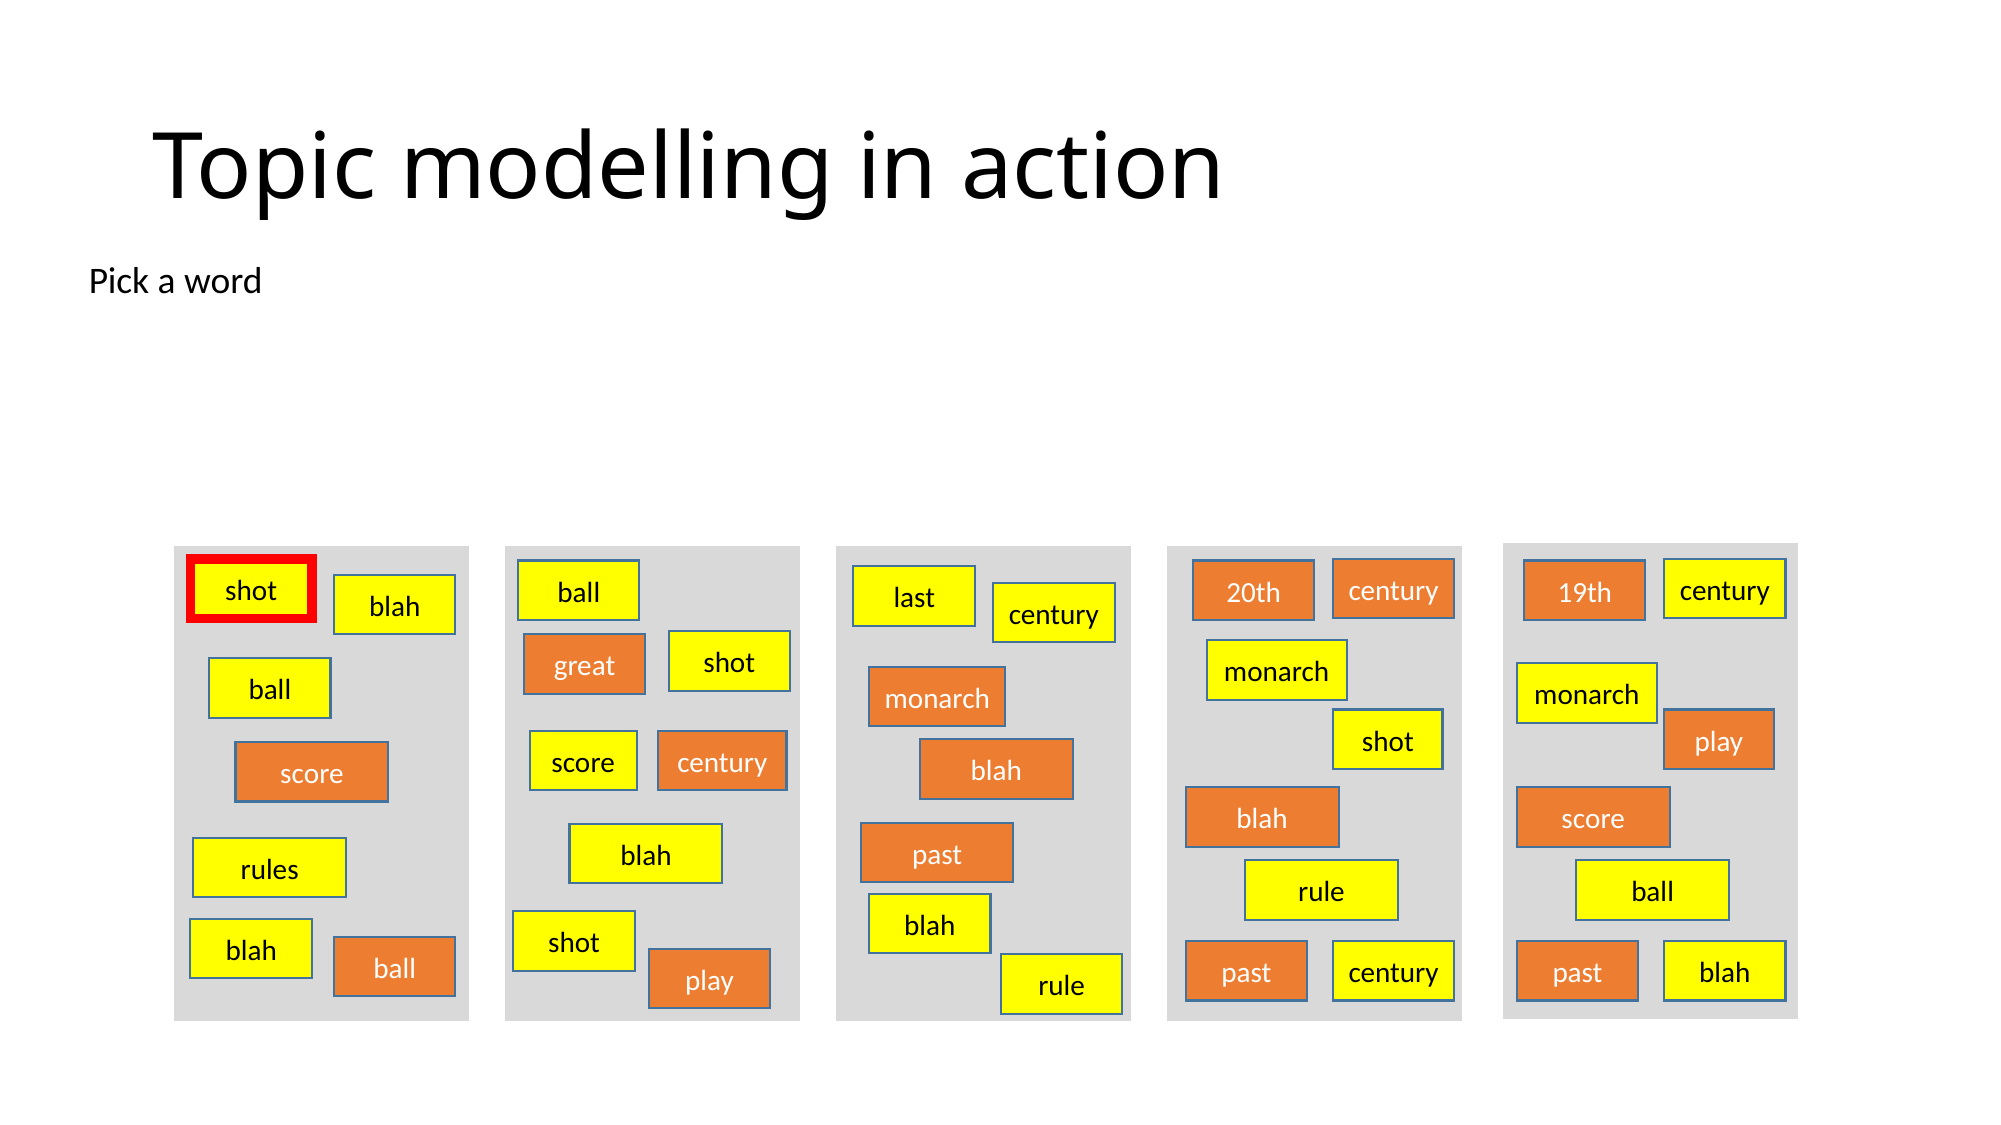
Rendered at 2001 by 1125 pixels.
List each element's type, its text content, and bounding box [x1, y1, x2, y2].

text_box ball [1575, 859, 1730, 921]
text_box shot [668, 630, 791, 692]
text_box century [657, 730, 788, 791]
text_box blah [568, 823, 723, 884]
text_box score [529, 730, 638, 791]
text_box rules [192, 837, 347, 898]
text_box score [1516, 786, 1671, 848]
text_box blah [1185, 786, 1340, 848]
text_box 19th [1523, 559, 1646, 621]
text_box great [523, 633, 646, 695]
text_box [1503, 543, 1798, 1019]
text_box century [1332, 940, 1455, 1002]
text_box ball [517, 559, 640, 621]
text_box 20th [1192, 559, 1315, 621]
text_box past [1185, 940, 1308, 1002]
text_box shot [512, 910, 636, 972]
text_box [174, 546, 469, 1021]
text_box century [1332, 558, 1455, 619]
text_box play [1663, 708, 1775, 770]
text_box blah [333, 574, 456, 635]
text_box ball [208, 657, 332, 719]
text_box blah [189, 918, 313, 979]
text_box [1167, 546, 1462, 1021]
text_box blah [1663, 940, 1787, 1002]
text_box score [234, 741, 389, 803]
text_box century [992, 582, 1116, 643]
text_box [836, 546, 1131, 1021]
text_box shot [1332, 708, 1444, 770]
text_box ball [333, 936, 456, 997]
text_box play [648, 948, 771, 1009]
text_box shot [189, 558, 313, 620]
text_box century [1663, 558, 1787, 619]
text_box [505, 546, 800, 1021]
text_box monarch [1206, 639, 1348, 701]
text_box Pick a word [73, 248, 278, 309]
text_box blah [919, 738, 1074, 800]
text_box rule [1000, 953, 1123, 1015]
text_box monarch [1516, 662, 1658, 724]
text_box last [852, 565, 976, 627]
text_box past [1516, 940, 1639, 1002]
text_box blah [868, 893, 992, 954]
text_box past [860, 822, 1014, 883]
text_box rule [1244, 859, 1399, 921]
text_box monarch [868, 666, 1006, 727]
title Topic modelling in action [137, 59, 1863, 278]
